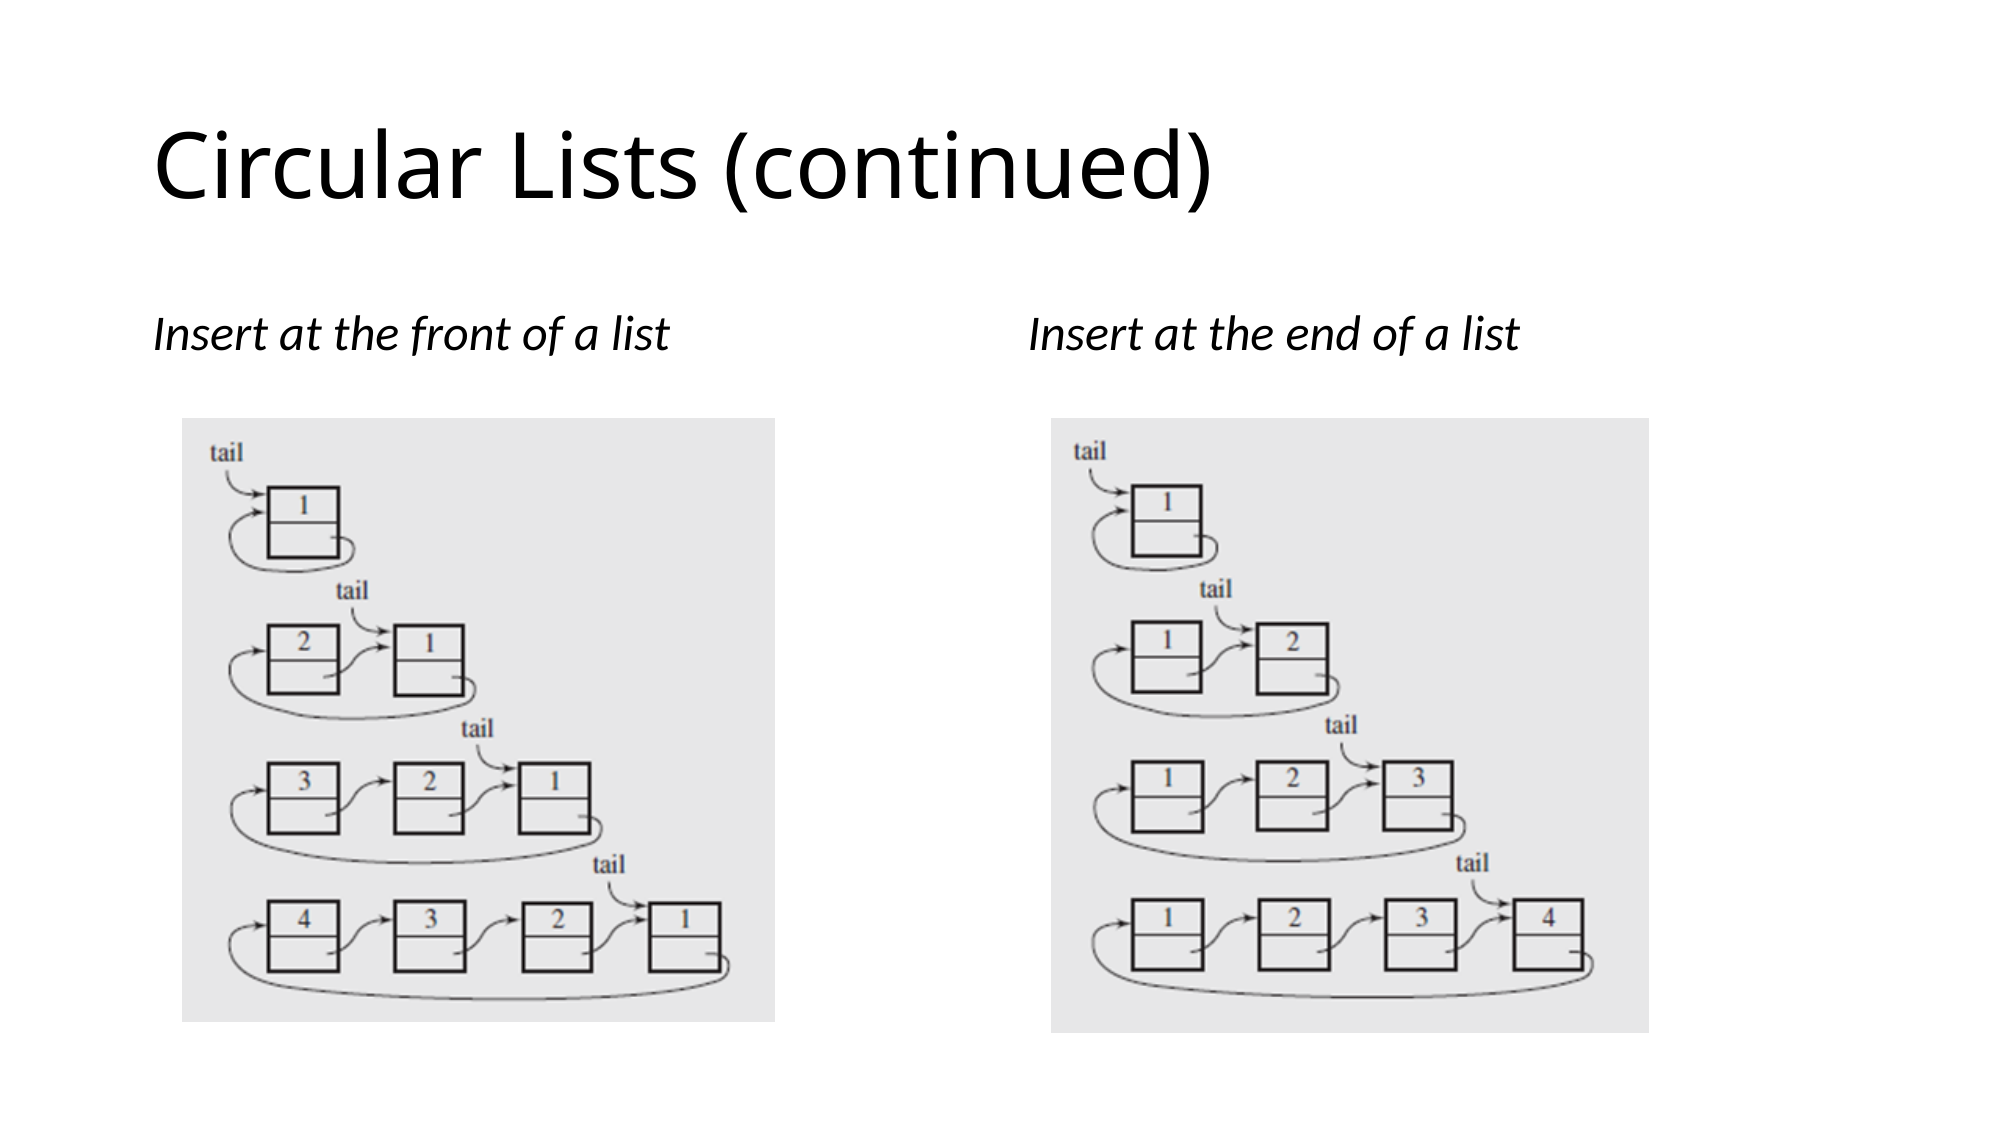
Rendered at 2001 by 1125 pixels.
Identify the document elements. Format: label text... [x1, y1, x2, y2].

list Insert at the front of a list [137, 299, 988, 380]
picture [182, 418, 775, 1022]
title Circular Lists (continued) [137, 59, 1863, 278]
picture [1051, 418, 1649, 1033]
list Insert at the end of a list [1012, 299, 1863, 450]
